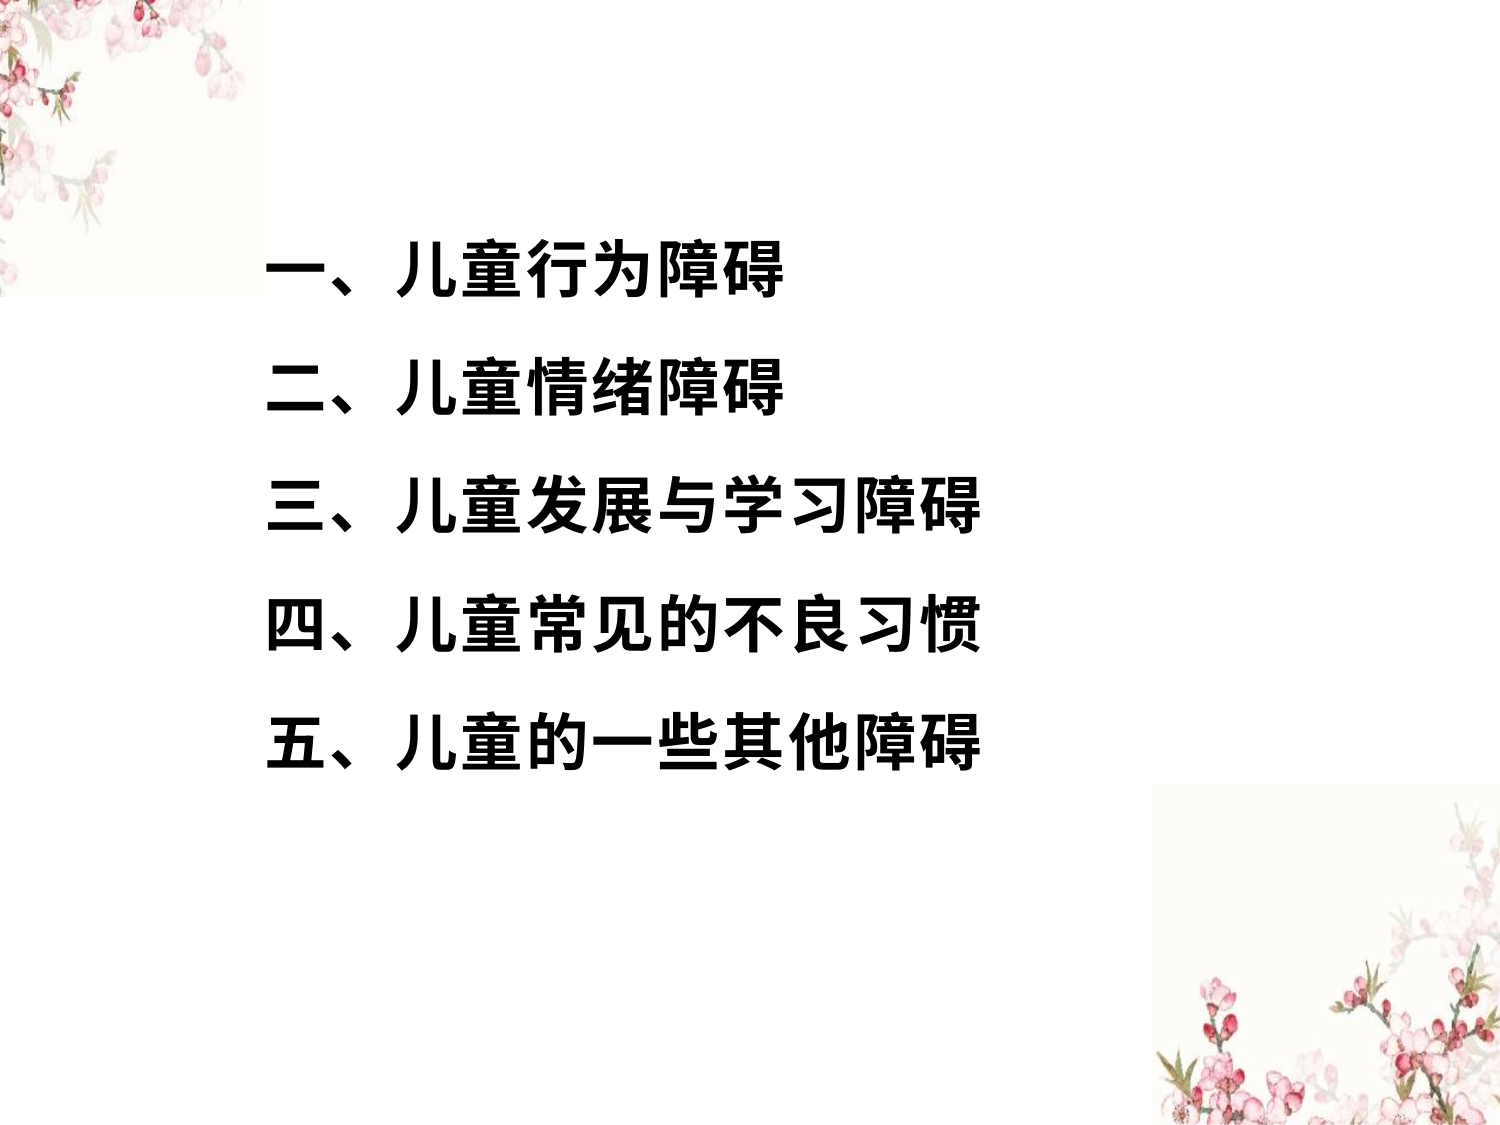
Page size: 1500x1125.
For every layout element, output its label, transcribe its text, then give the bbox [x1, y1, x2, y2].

picture [1151, 783, 1500, 1124]
subtitle 一、儿童行为障碍 二、儿童情绪障碍 三、儿童发展与学习障碍 四、儿童常见的不良习惯 五、儿童的一些其他障碍 [247, 207, 1298, 902]
picture [0, 0, 265, 297]
